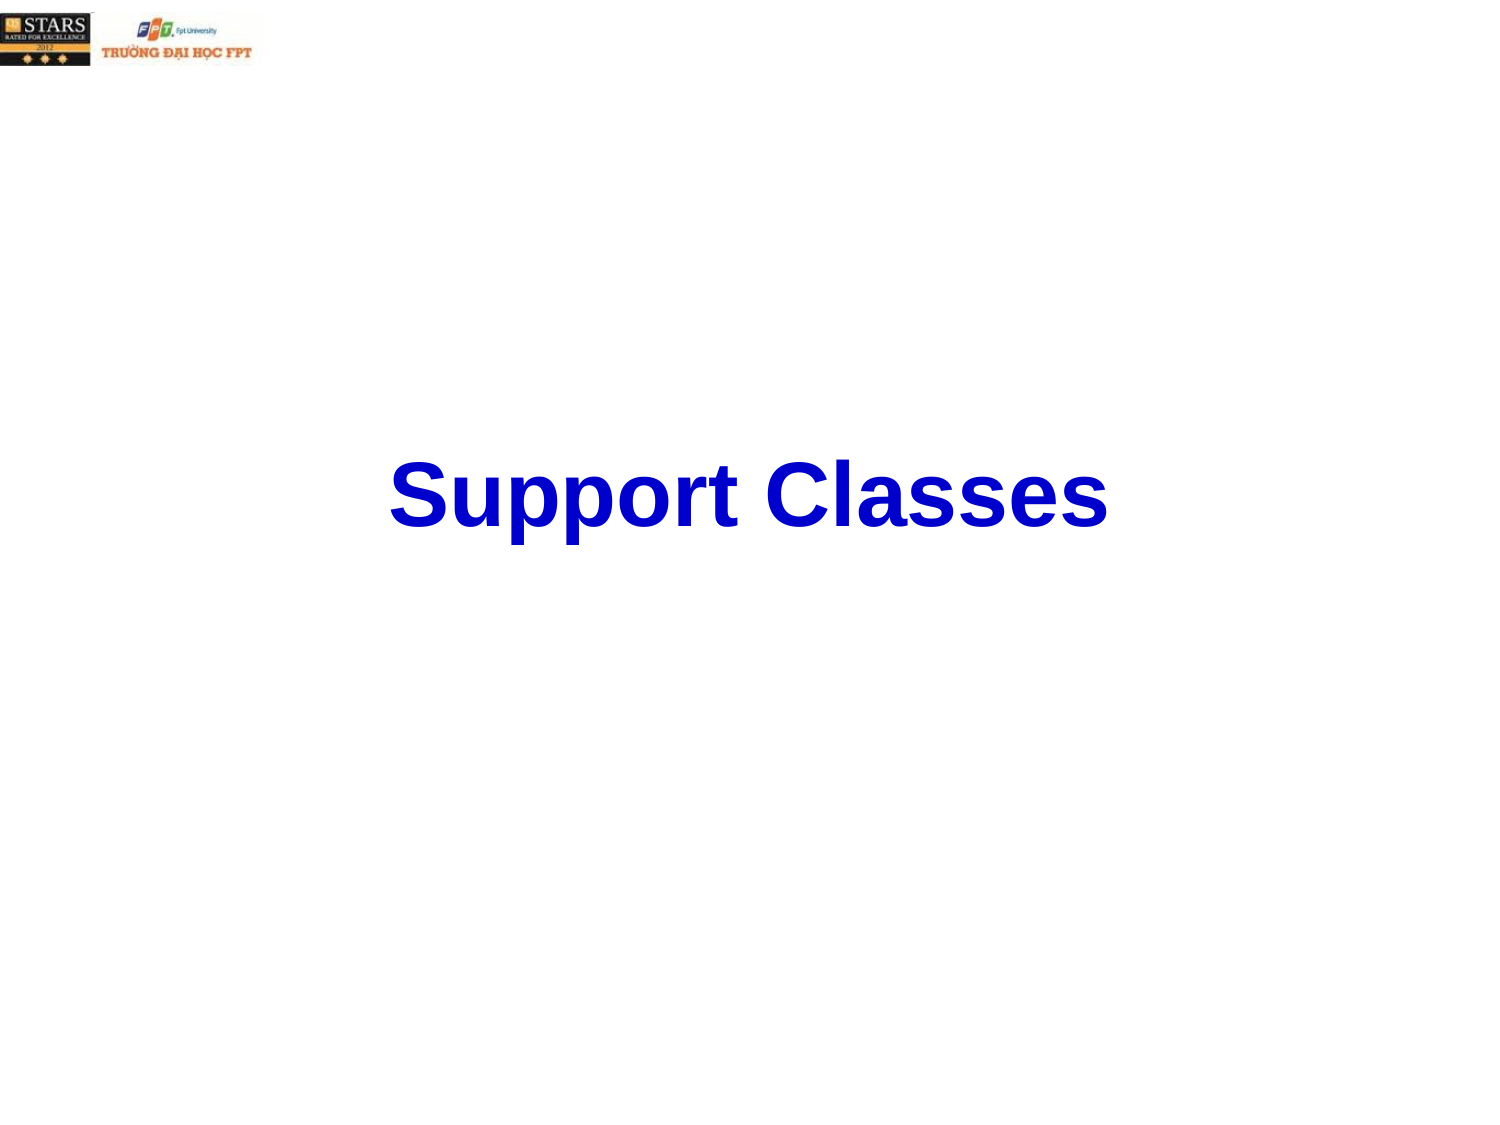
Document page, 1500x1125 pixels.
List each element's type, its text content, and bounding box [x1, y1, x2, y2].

picture [0, 12, 263, 66]
title Support Classes [50, 275, 1450, 675]
